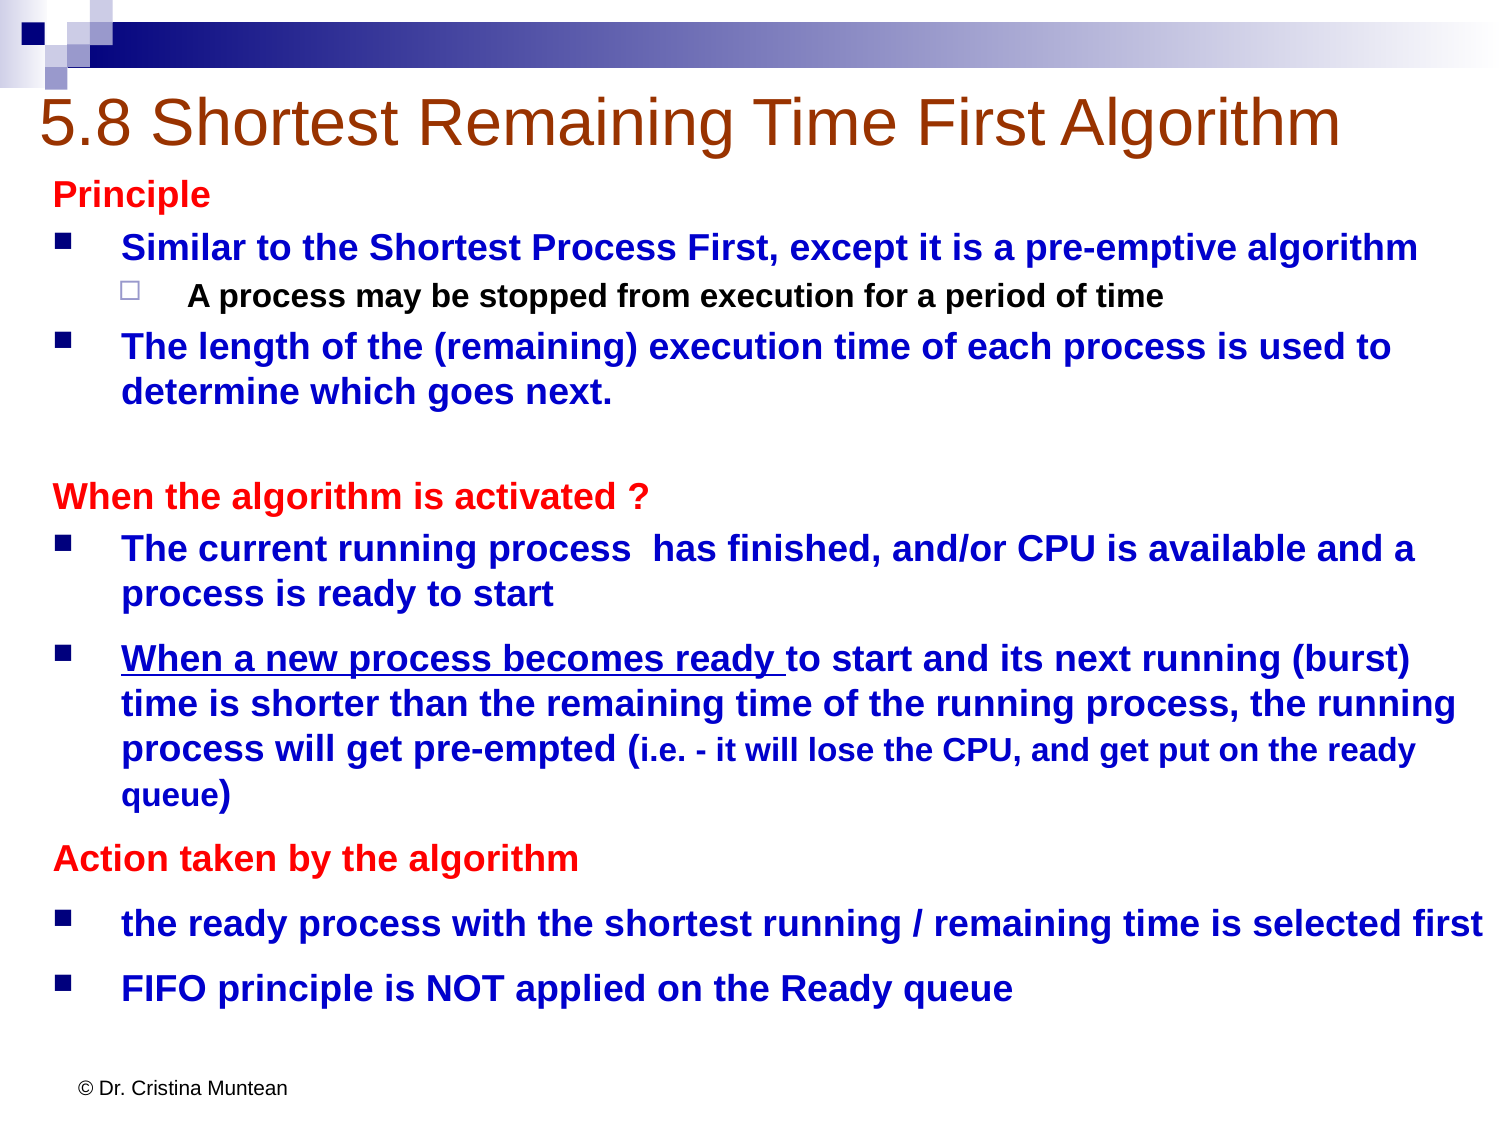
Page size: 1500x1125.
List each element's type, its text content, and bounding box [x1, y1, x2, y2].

list Principle Similar to the Shortest Process First, except it is a pre-emptive algorithm A process may be stopped from execution for a period of time The length of the (remaining) execution time of each process is used to determine which goes next. When the algorithm is activated ? The current running process has finished, and/or CPU is available and a process is ready to start When a new process becomes ready to start and its next running (burst) time is shorter than the remaining time of the running process, the running process will get pre-empted (i.e. - it will lose the CPU, and get put on the ready queue) Action taken by the algorithm the ready process with the shortest running / remaining time is selected first FIFO principle is NOT applied on the Ready queue [37, 162, 1500, 1100]
title 5.8 Shortest Remaining Time First Algorithm [24, 24, 1500, 213]
